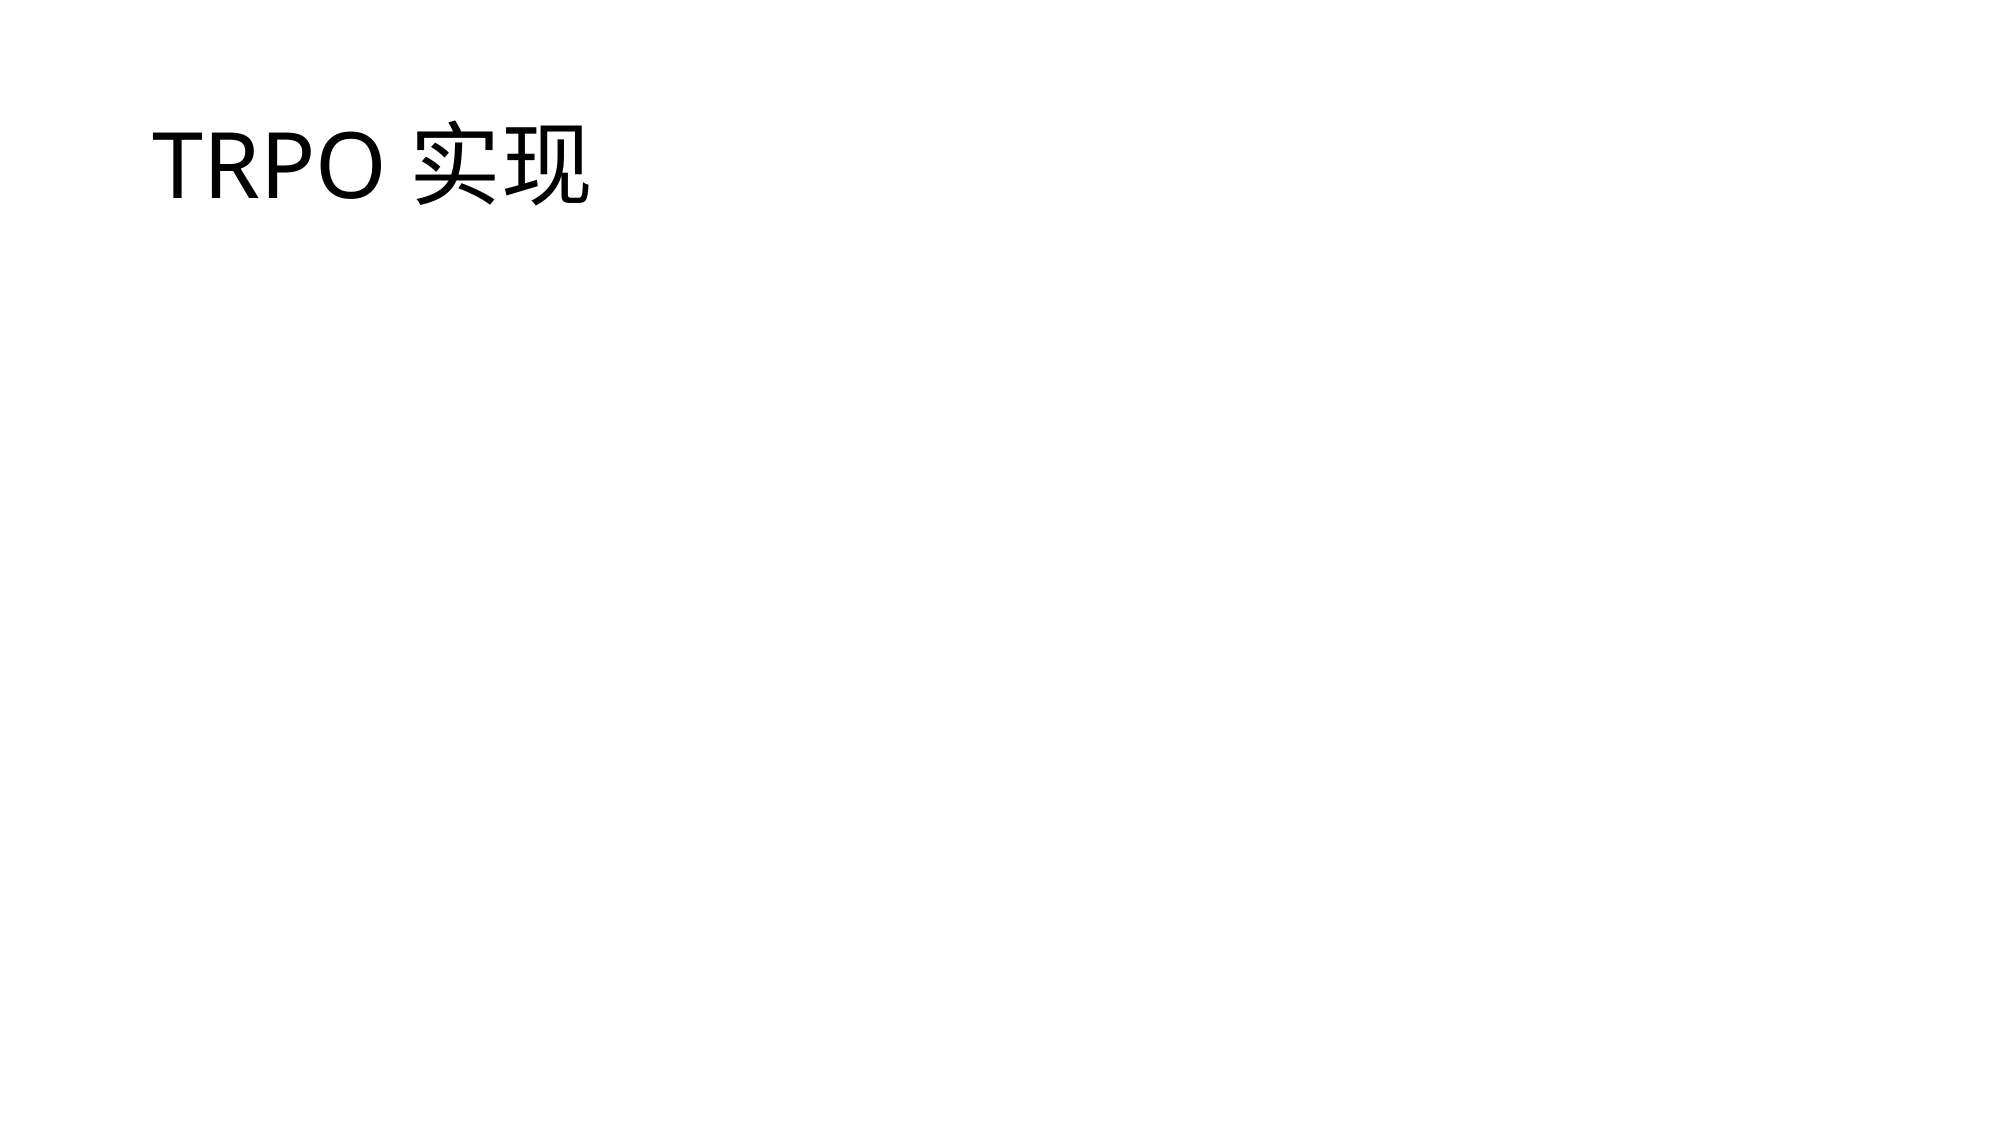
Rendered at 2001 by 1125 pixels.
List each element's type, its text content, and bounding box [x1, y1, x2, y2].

title TRPO实现 [137, 59, 1863, 278]
